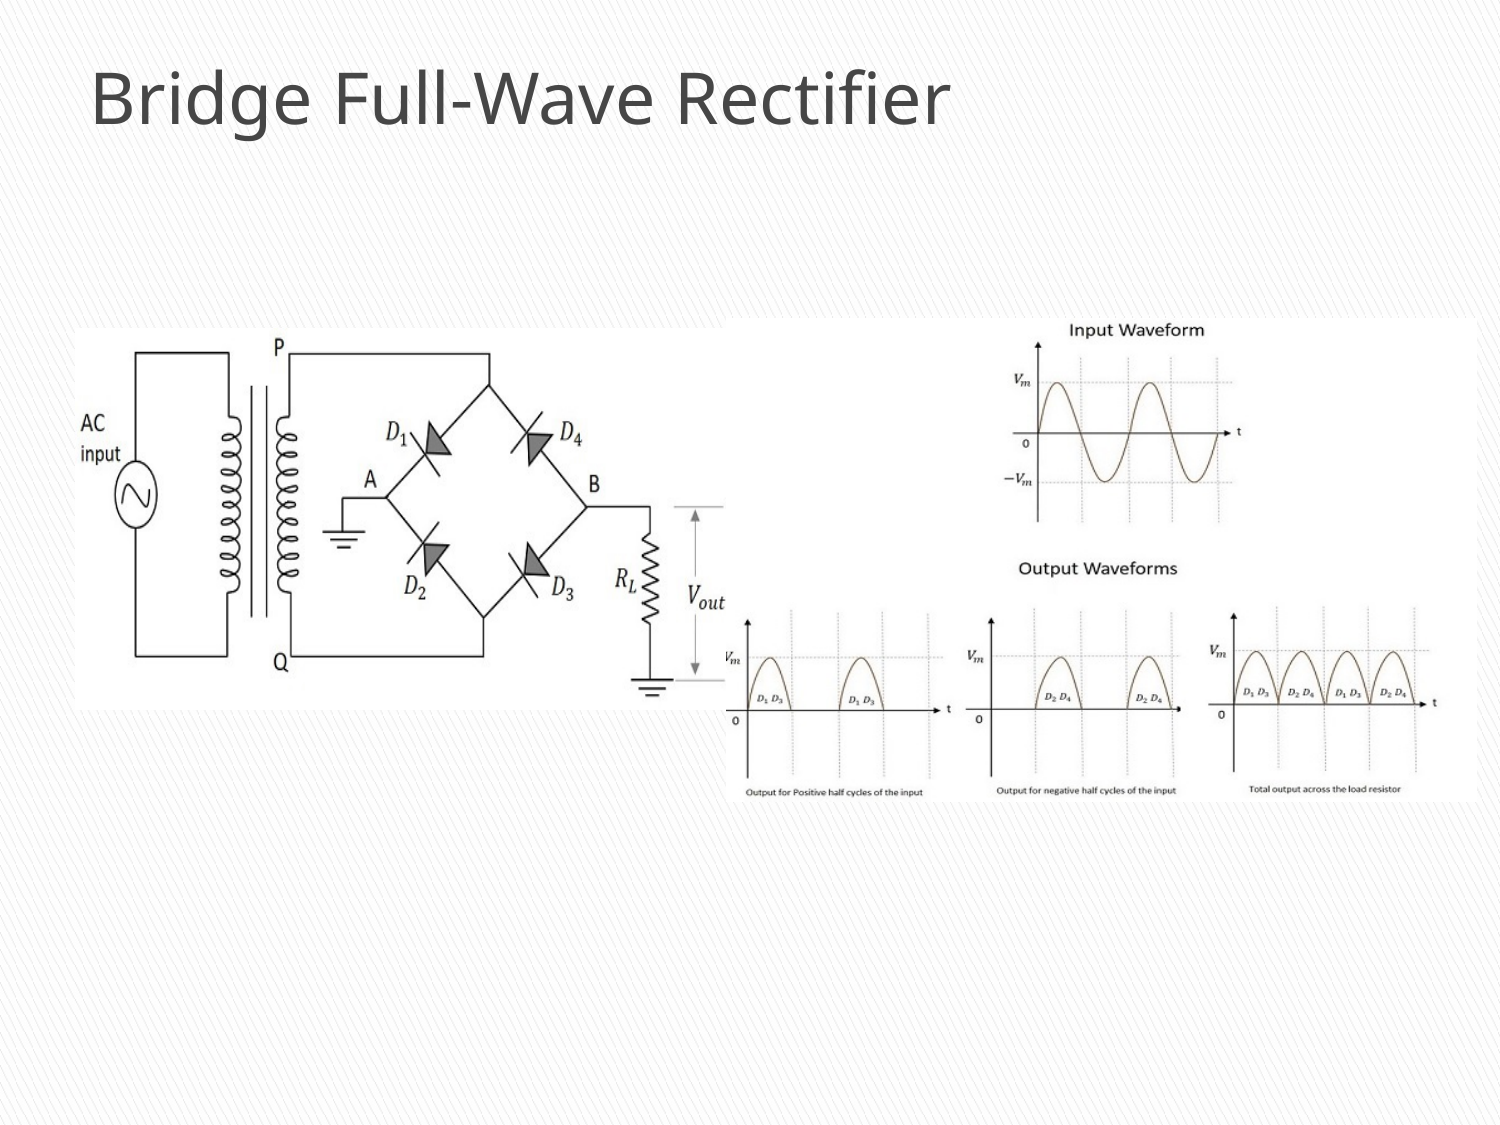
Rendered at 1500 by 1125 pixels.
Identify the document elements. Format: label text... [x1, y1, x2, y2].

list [74, 327, 720, 710]
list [726, 318, 1477, 803]
title Bridge Full-Wave Rectifier [75, 44, 1425, 233]
